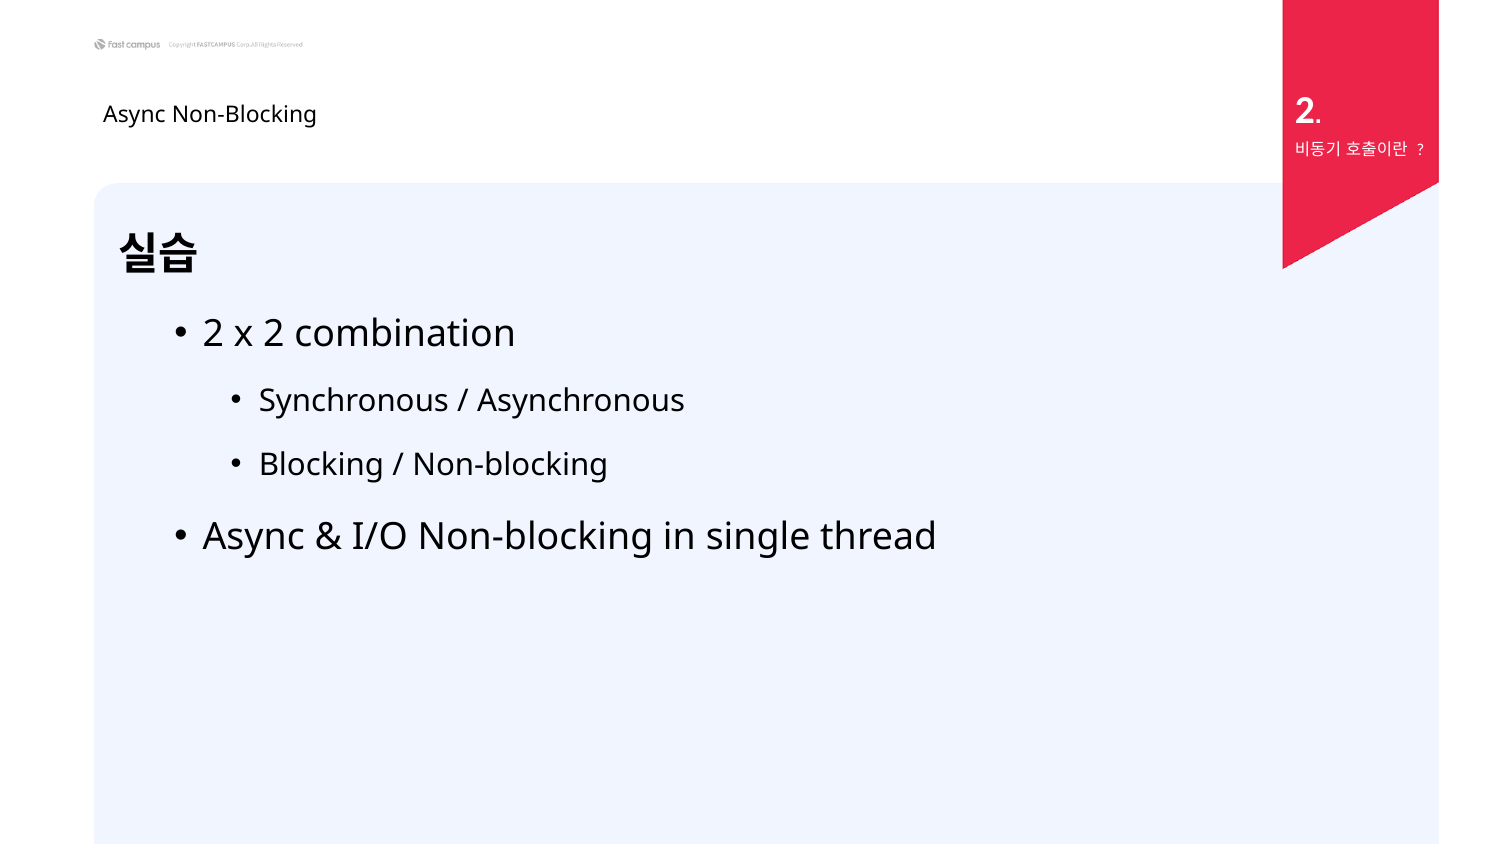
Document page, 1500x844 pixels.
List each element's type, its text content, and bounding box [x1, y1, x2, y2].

text_box 비동기 호출이란 ? [1281, 135, 1438, 184]
text_box 2. [1281, 86, 1438, 135]
list 실습 2 x 2 combination Synchronous / Asynchronous Blocking / Non-blocking Async & I/O Non-blocking in single thread [103, 192, 1397, 844]
title Async Non-Blocking [103, 95, 1281, 167]
picture [0, 0, 1500, 844]
